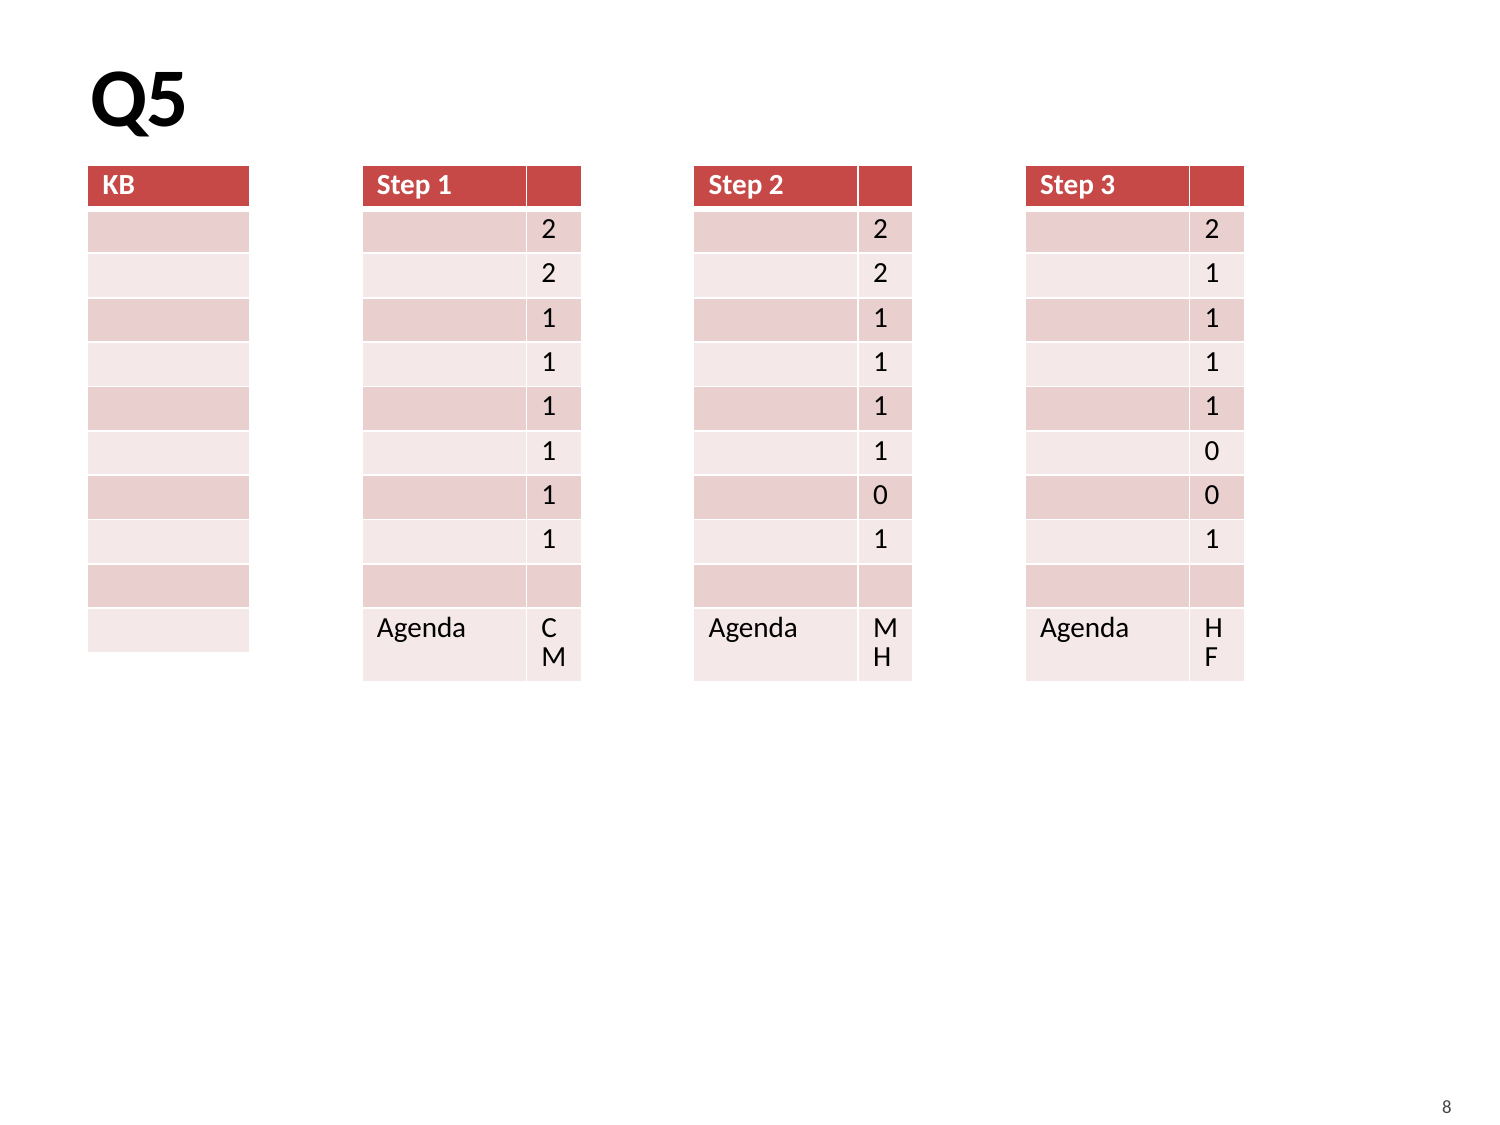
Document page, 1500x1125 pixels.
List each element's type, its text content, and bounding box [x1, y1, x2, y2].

title Q5 [75, 12, 1425, 175]
slide_number 8 [1345, 1080, 1467, 1125]
